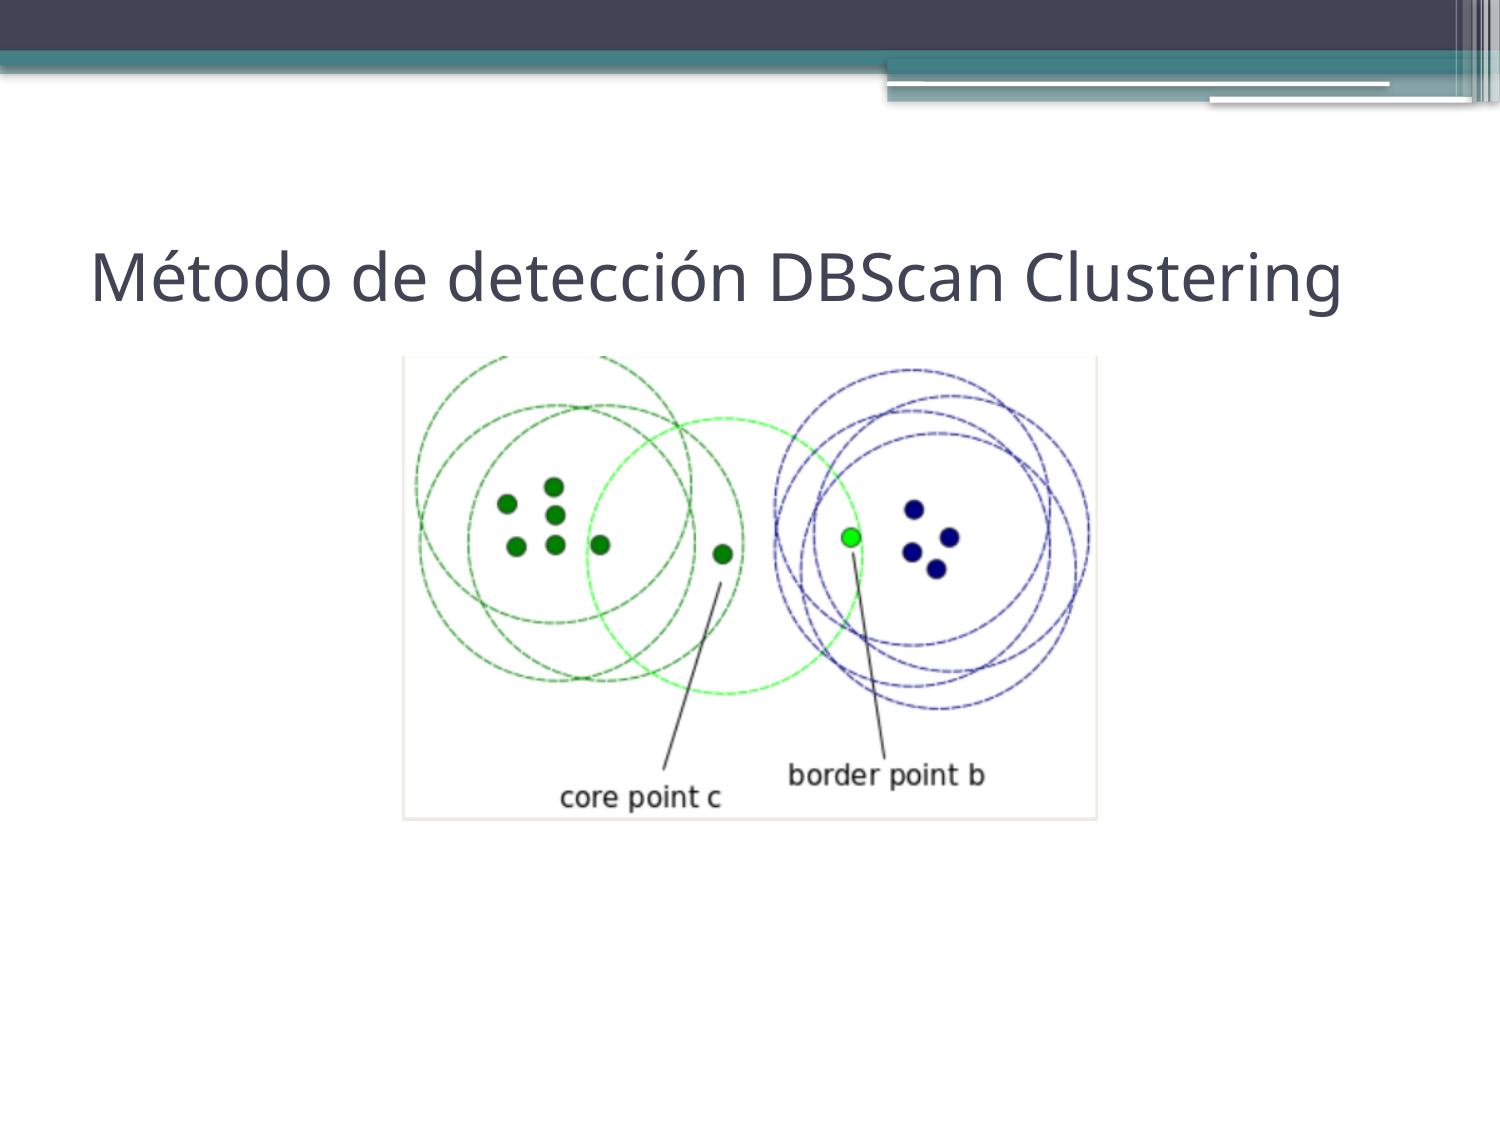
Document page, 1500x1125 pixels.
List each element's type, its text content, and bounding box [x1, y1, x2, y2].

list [402, 356, 1098, 821]
title Método de detección DBScan Clustering [75, 187, 1425, 363]
